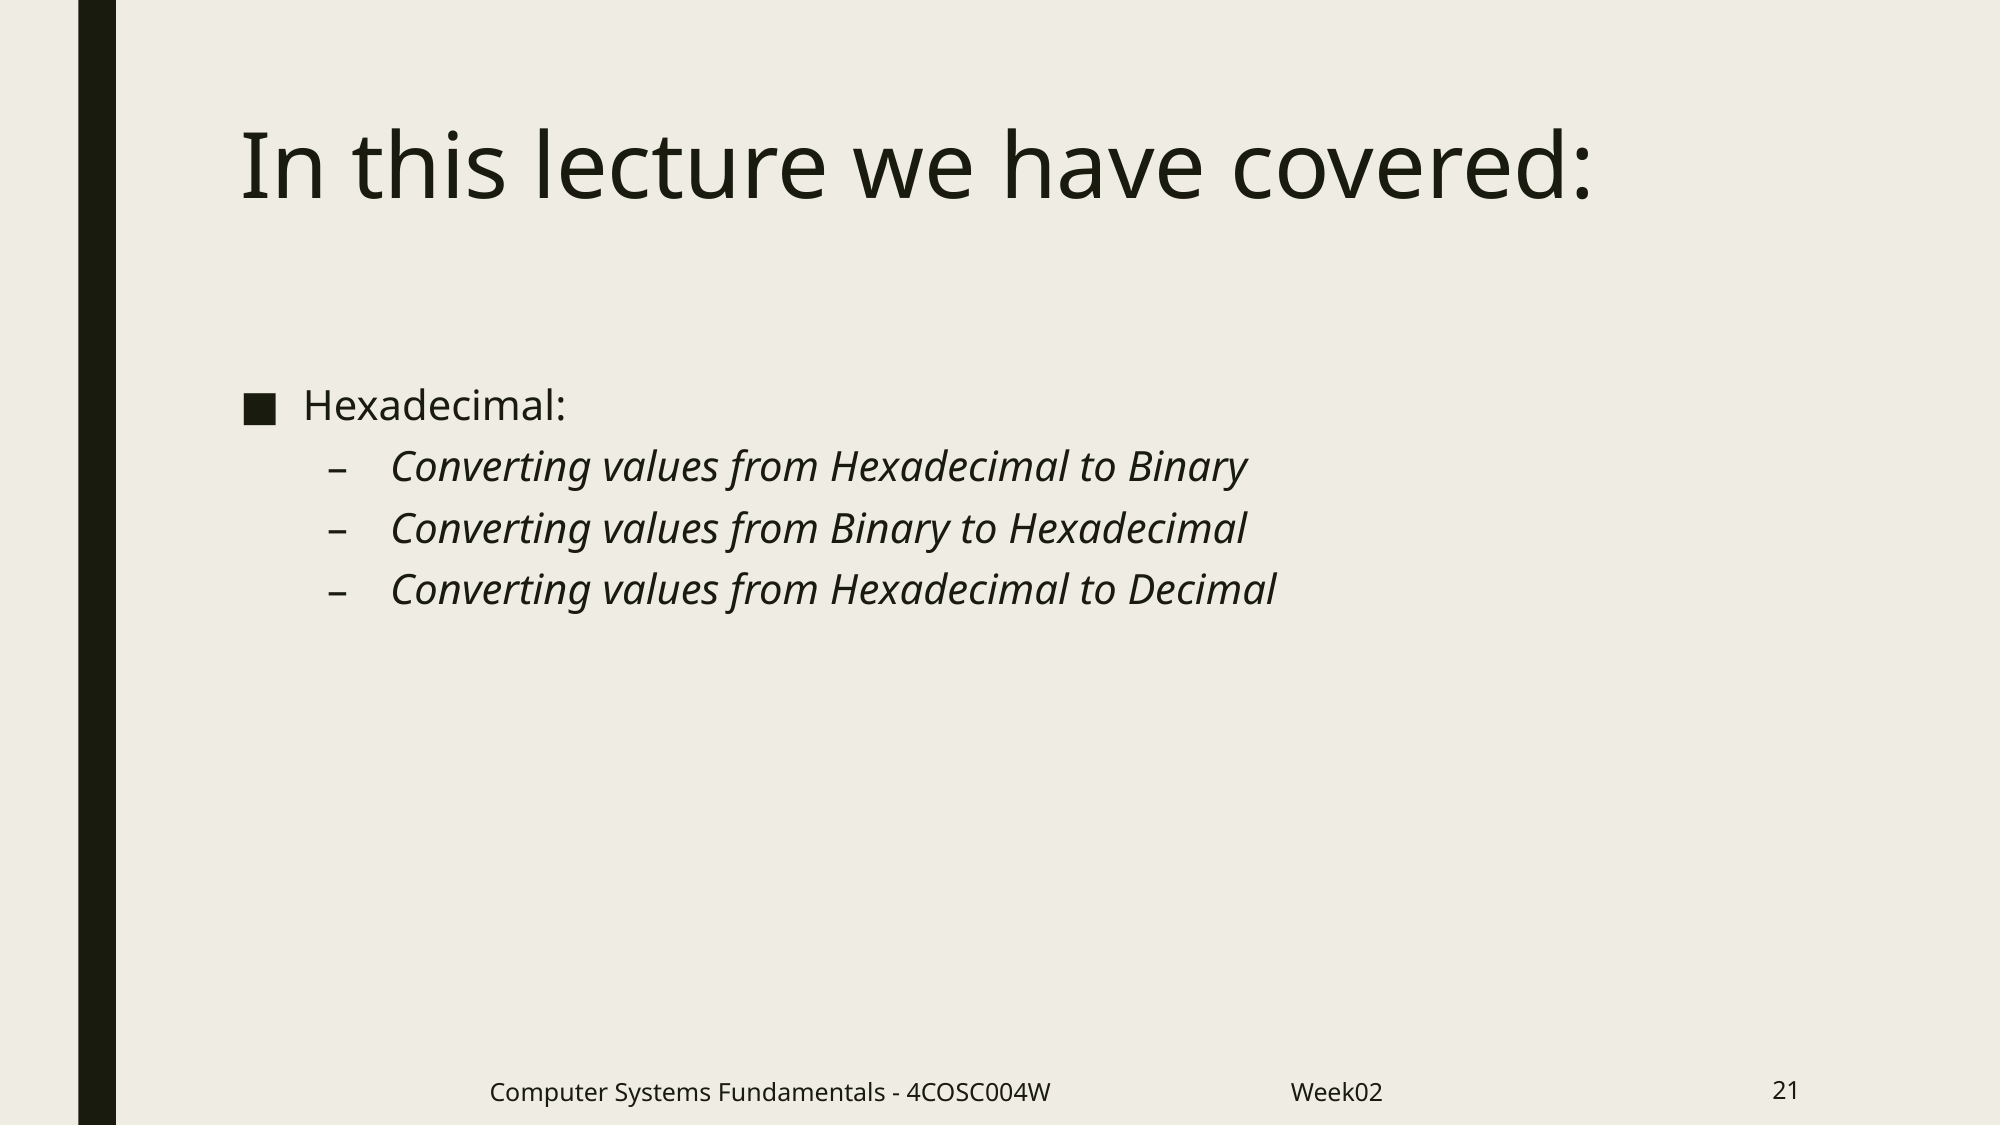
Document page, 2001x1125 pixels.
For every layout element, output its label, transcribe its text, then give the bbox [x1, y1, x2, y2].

slide_number 21 [1553, 1058, 1816, 1125]
footer Computer Systems Fundamentals - 4COSC004W Week02 [474, 1058, 1505, 1125]
list Hexadecimal: Converting values from Hexadecimal to Binary Converting values from Binary to Hexadecimal Converting values from Hexadecimal to Decimal [225, 375, 1800, 963]
title In this lecture we have covered: [225, 112, 1800, 279]
